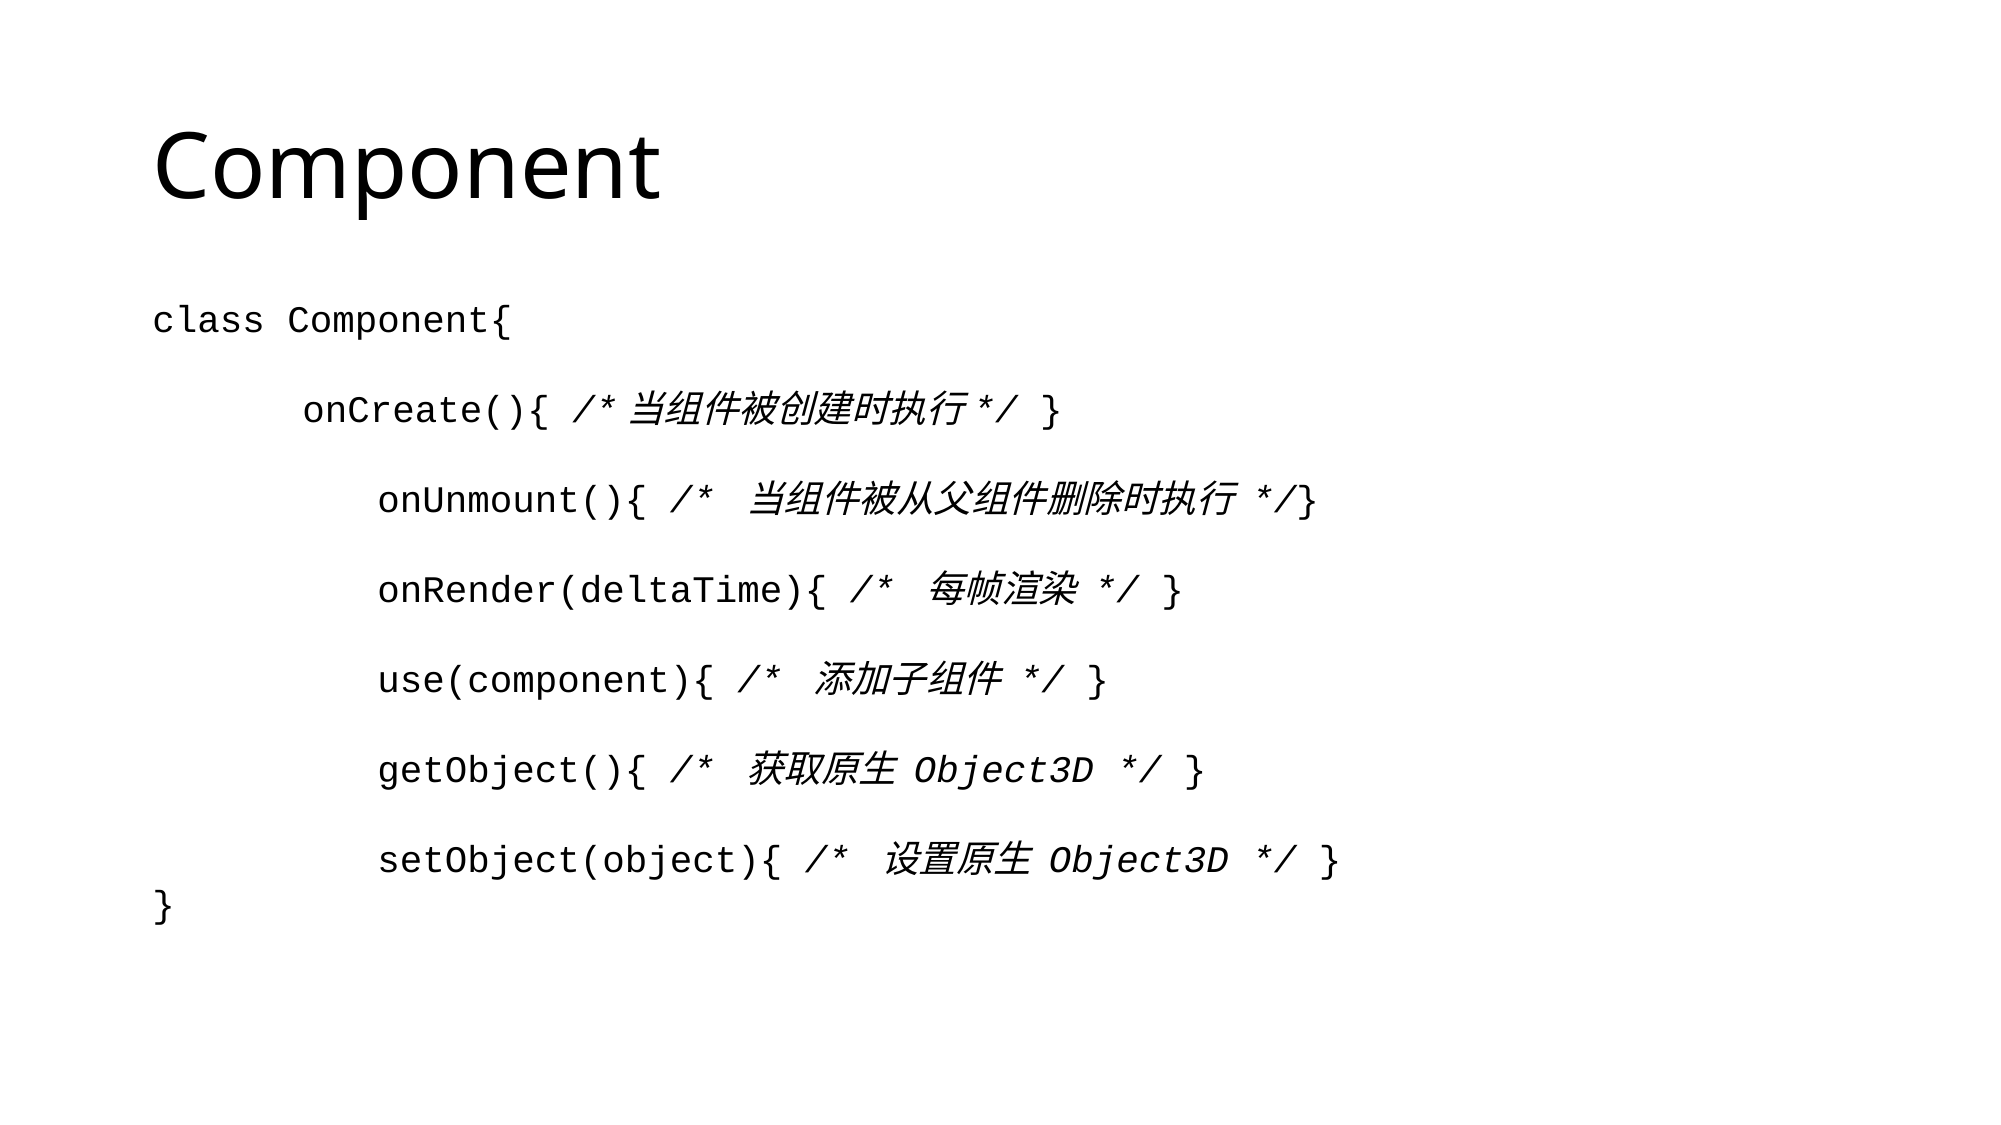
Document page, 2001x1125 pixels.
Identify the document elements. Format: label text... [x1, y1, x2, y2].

text_box class Component{ onCreate(){ /*当组件被创建时执行*/ } onUnmount(){ /* 当组件被从父组件删除时执行 */} onRender(deltaTime){ /* 每帧渲染 */ } use(component){ /* 添加子组件 */ } getObject(){ /* 获取原生 Object3D */ } setObject(object){ /* 设置原生 Object3D */ } } [137, 242, 1880, 1117]
title Component [137, 59, 1863, 242]
